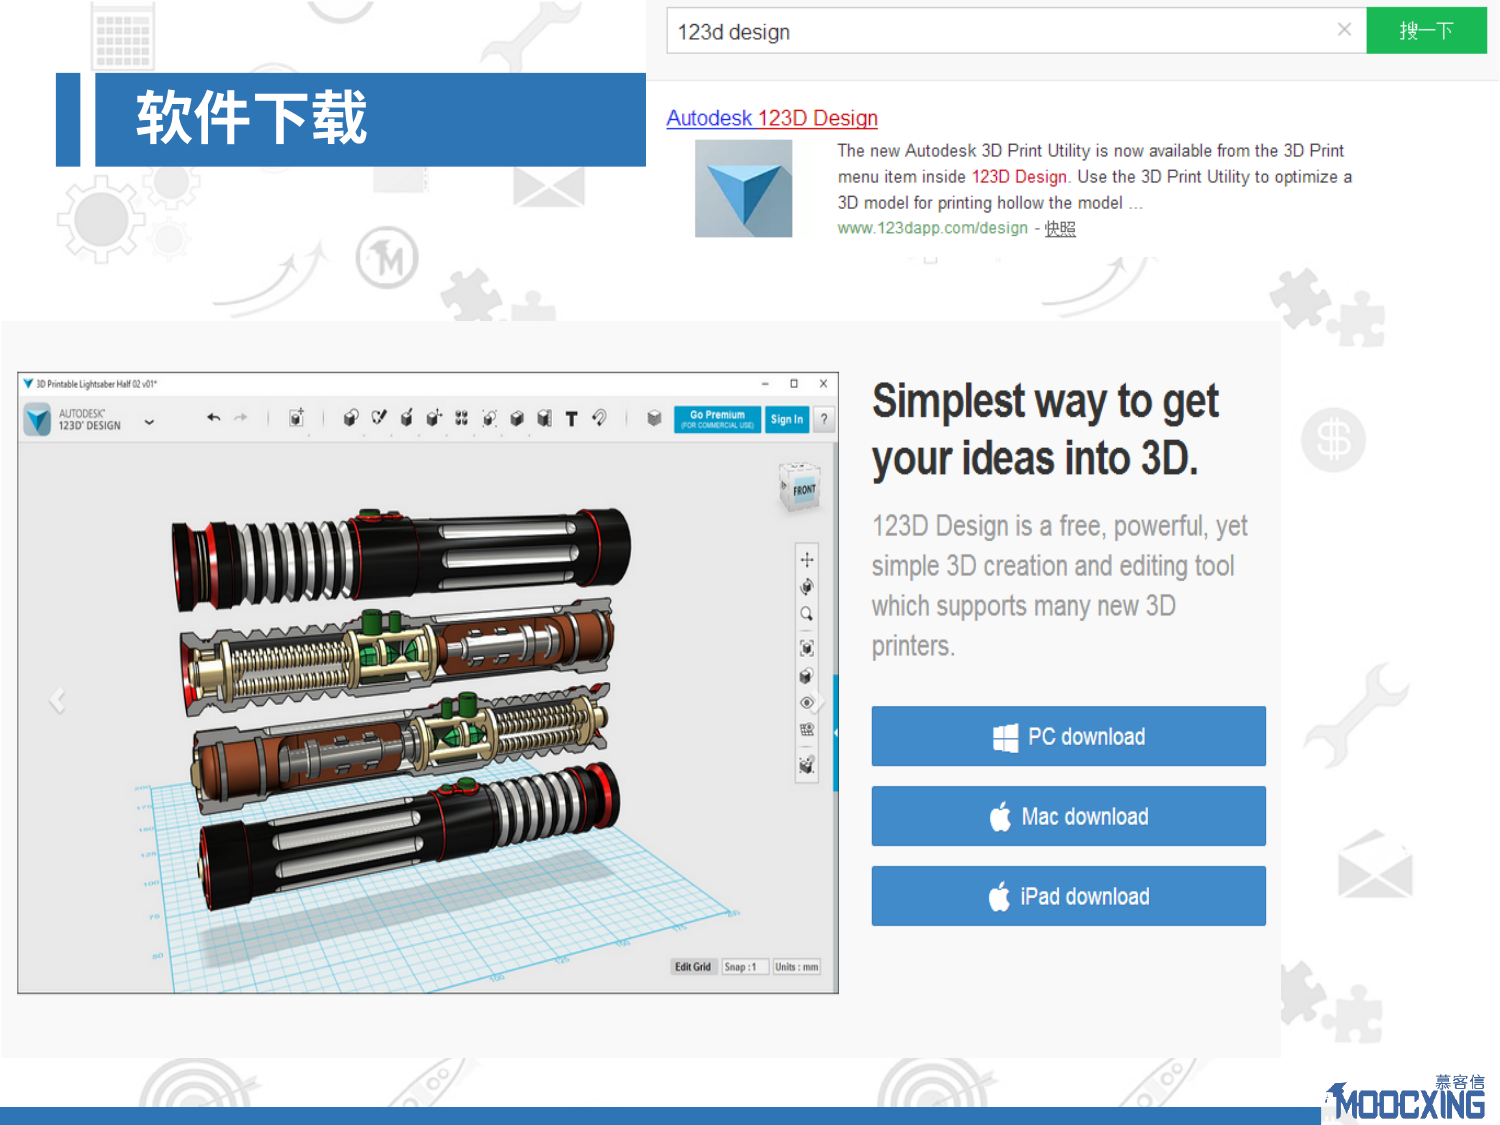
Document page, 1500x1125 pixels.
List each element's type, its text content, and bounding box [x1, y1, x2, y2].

picture [0, 0, 1500, 1125]
title 软件下载 [120, 74, 646, 167]
